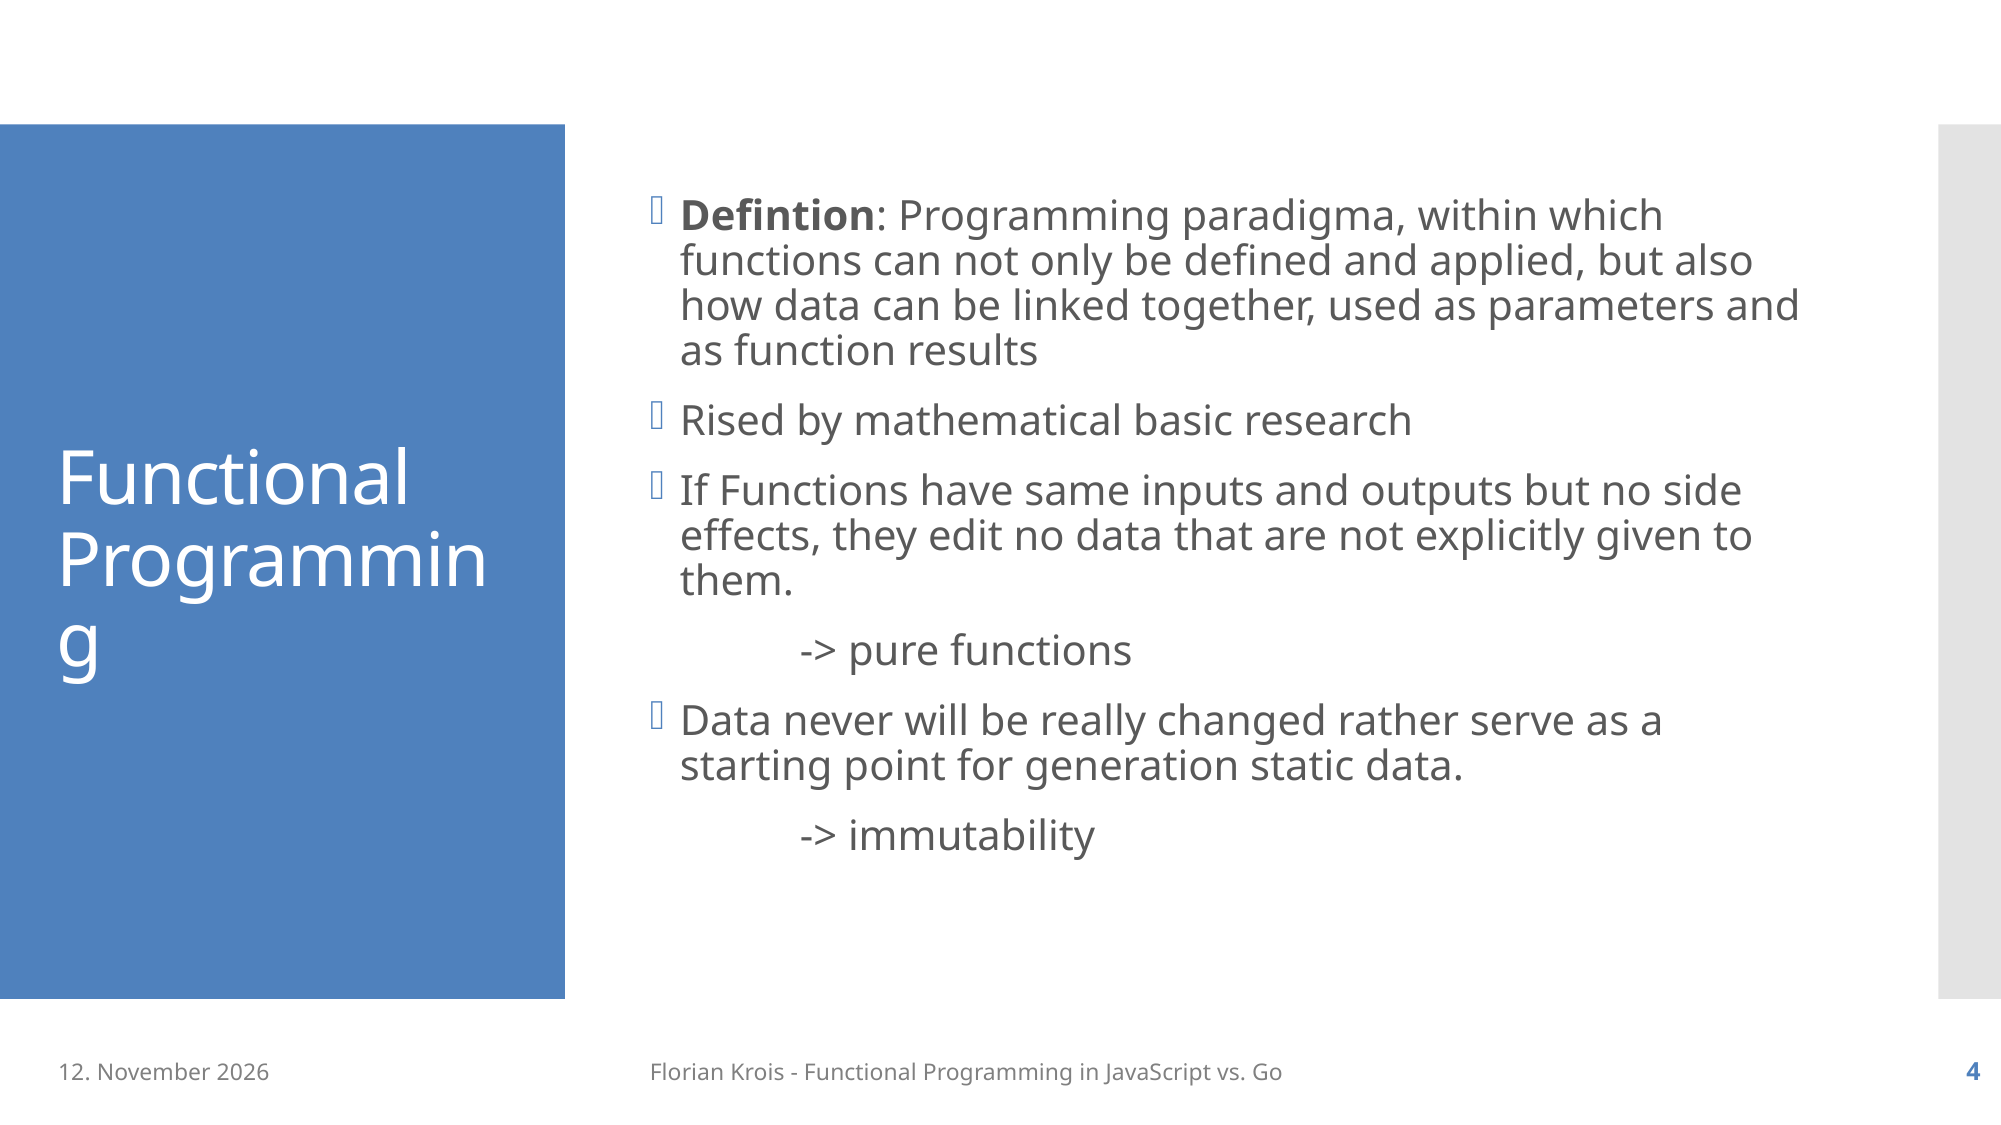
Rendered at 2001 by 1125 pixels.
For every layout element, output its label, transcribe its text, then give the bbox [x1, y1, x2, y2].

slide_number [43, 1042, 493, 1103]
list Defintion: Programming paradigma, within which functions can not only be defined and applied, but also how data can be linked together, used as parameters and as function results Rised by mathematical basic research If Functions have same inputs and outputs but no side effects, they edit no data that are not explicitly given to them. -> pure functions Data never will be really changed rather serve as a starting point for generation static data. -> immutability [634, 141, 1835, 982]
title Functional Programming [41, 184, 525, 940]
slide_number 4 [1744, 1042, 1996, 1103]
footer Florian Krois - Functional Programming in JavaScript vs. Go [634, 1042, 1605, 1103]
